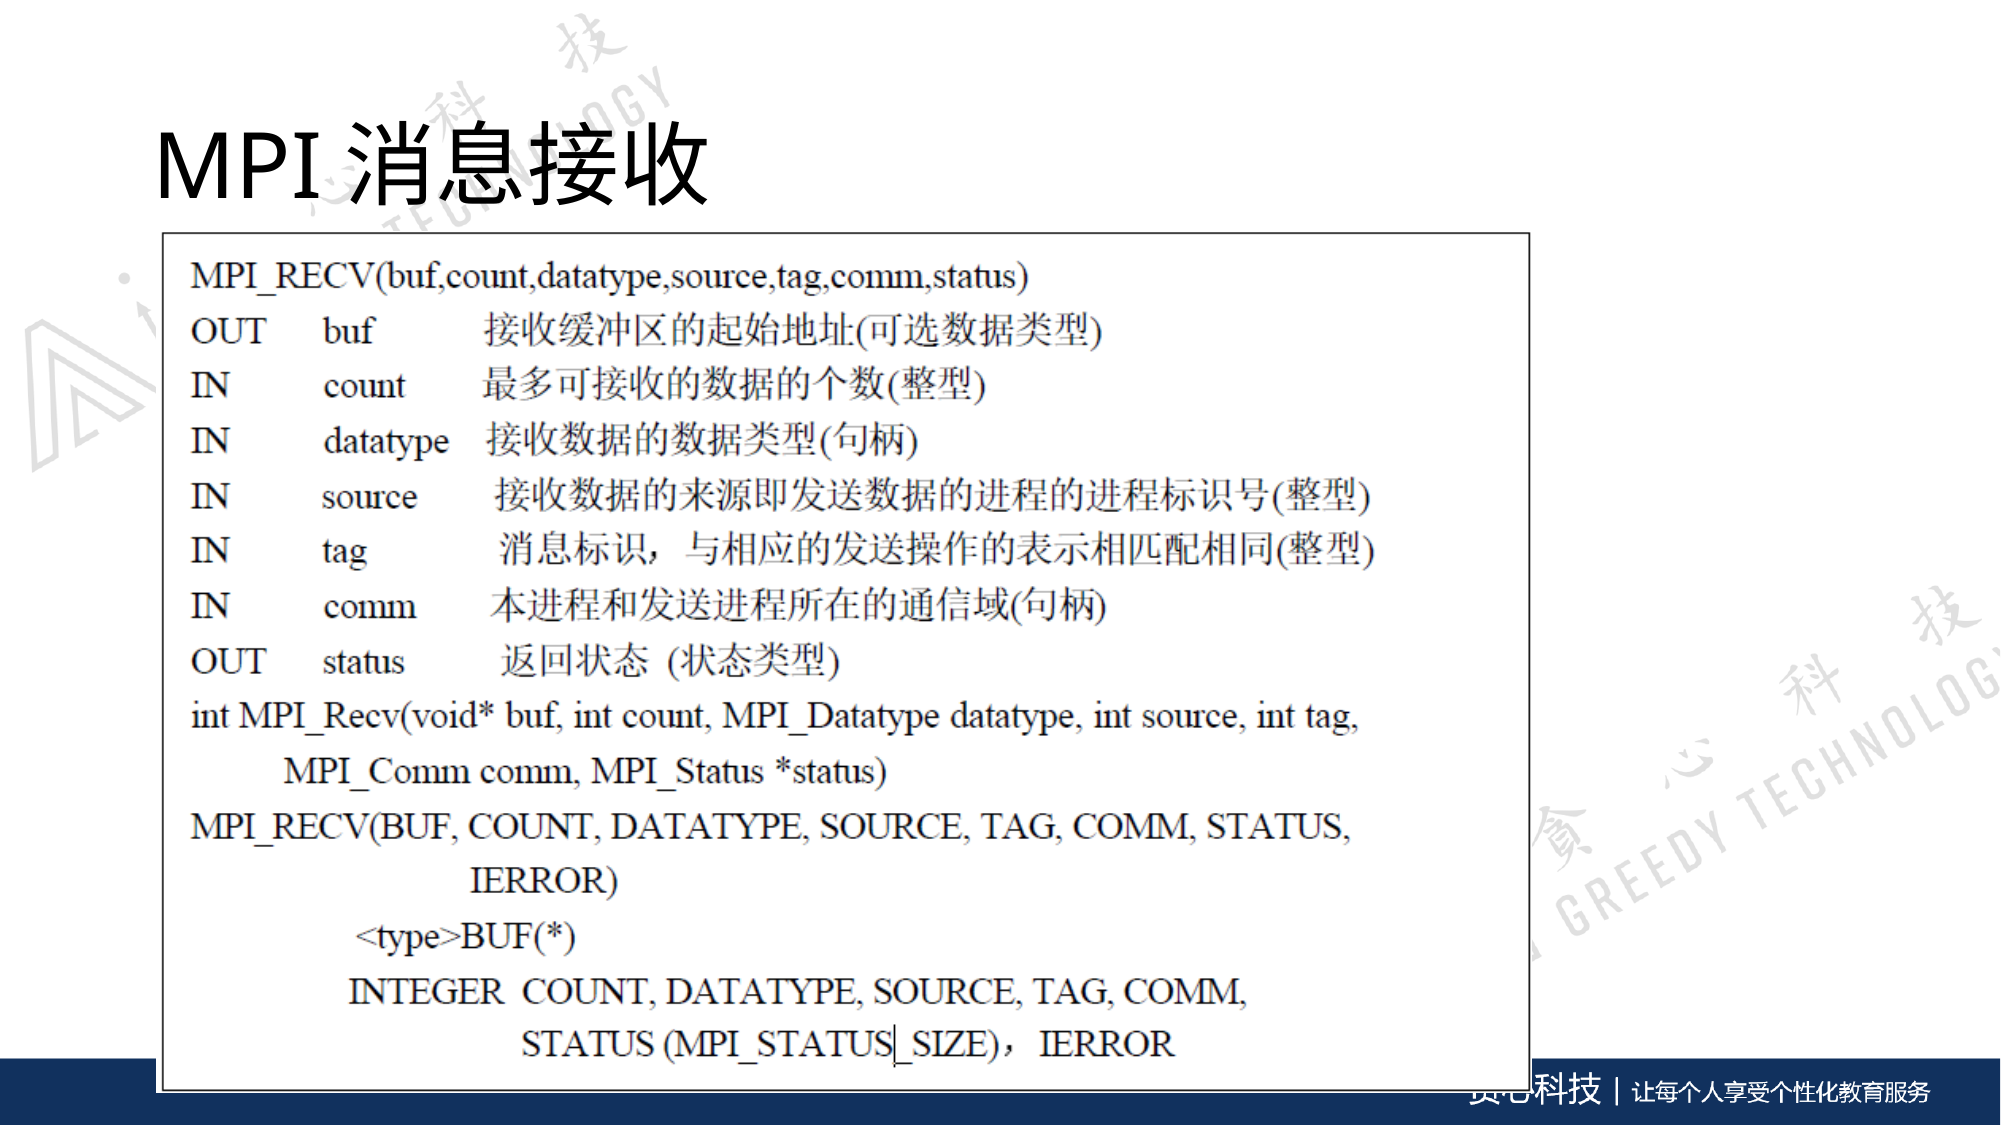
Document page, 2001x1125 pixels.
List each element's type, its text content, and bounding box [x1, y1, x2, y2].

title MPI消息接收 [137, 59, 1863, 278]
picture [0, 0, 2001, 1125]
